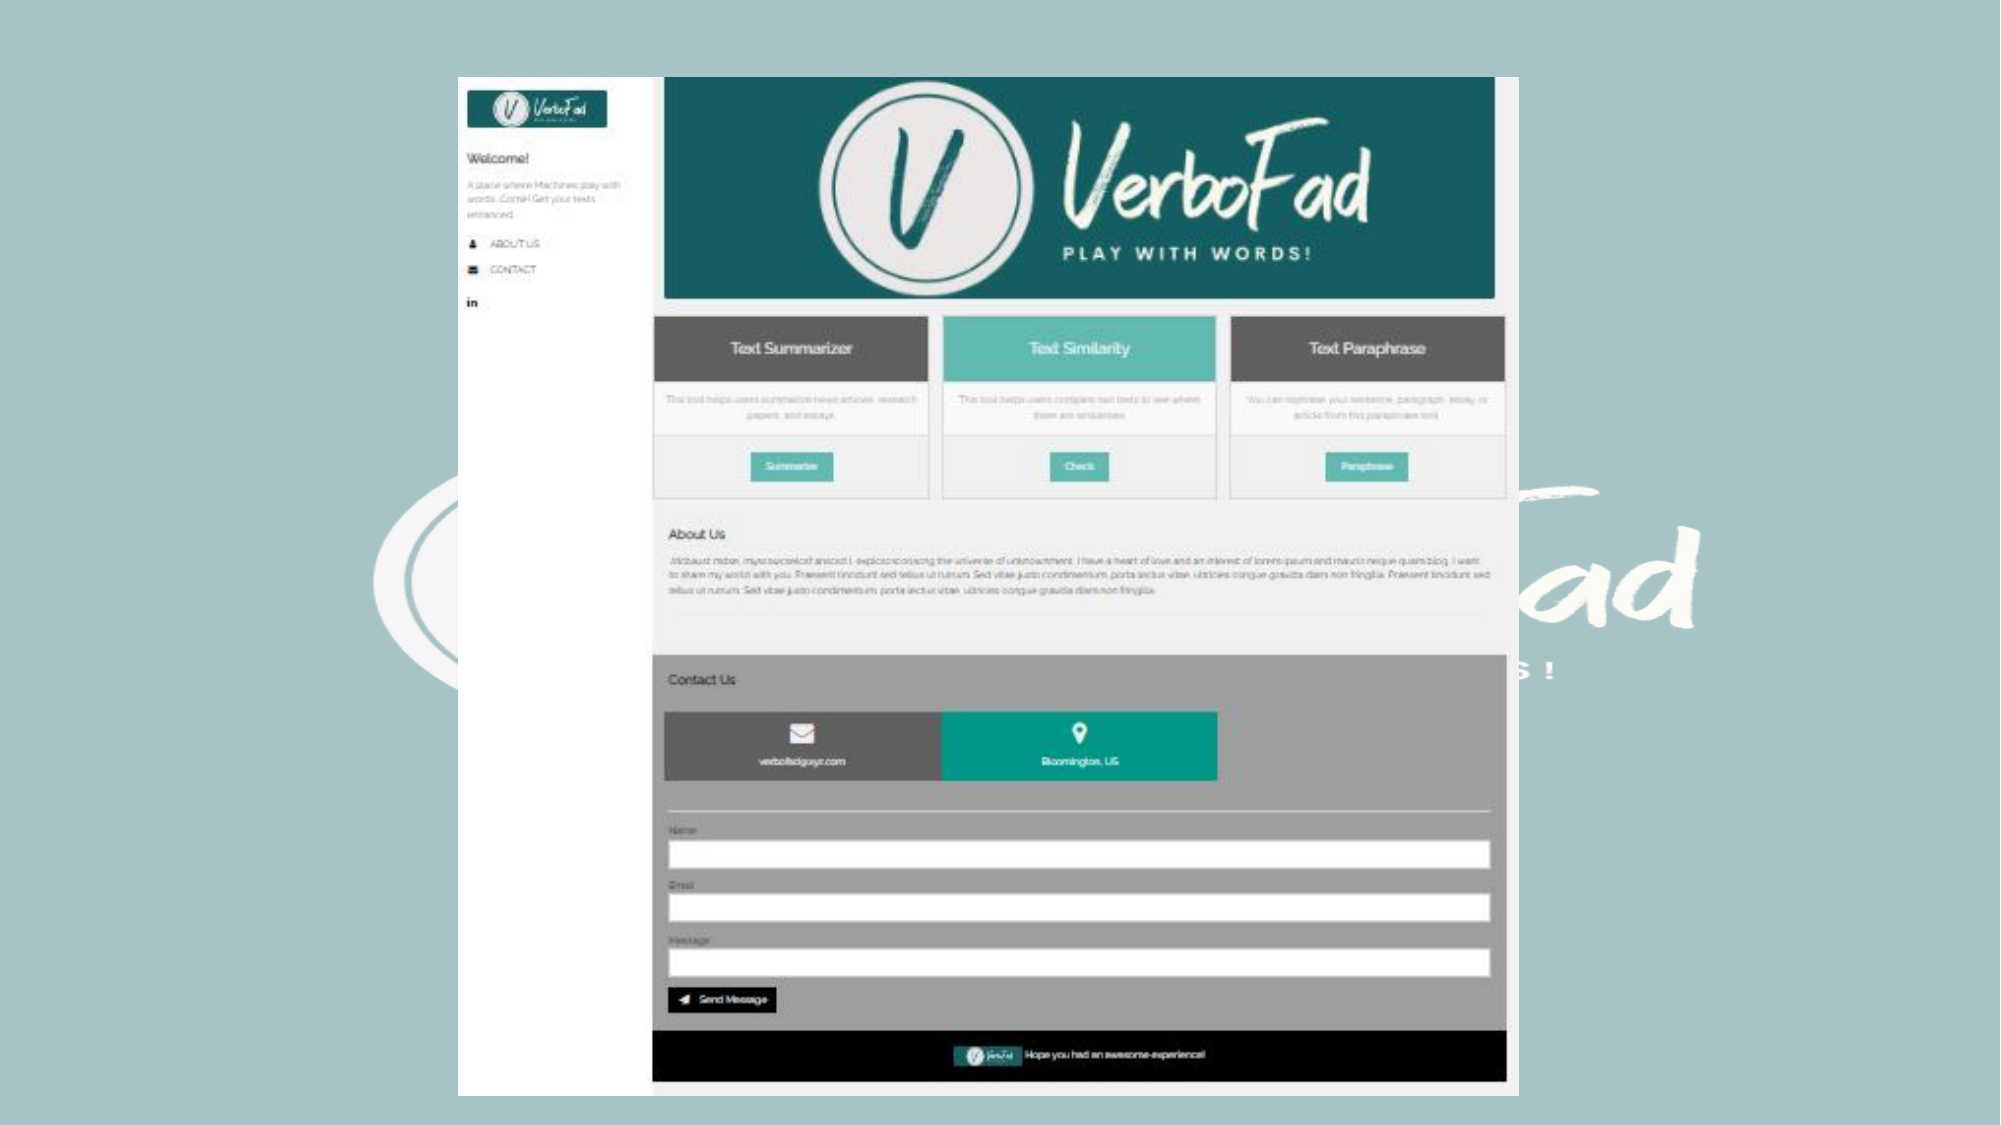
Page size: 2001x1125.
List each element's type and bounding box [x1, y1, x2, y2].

picture [458, 77, 1519, 1096]
list [98, 387, 1824, 1101]
